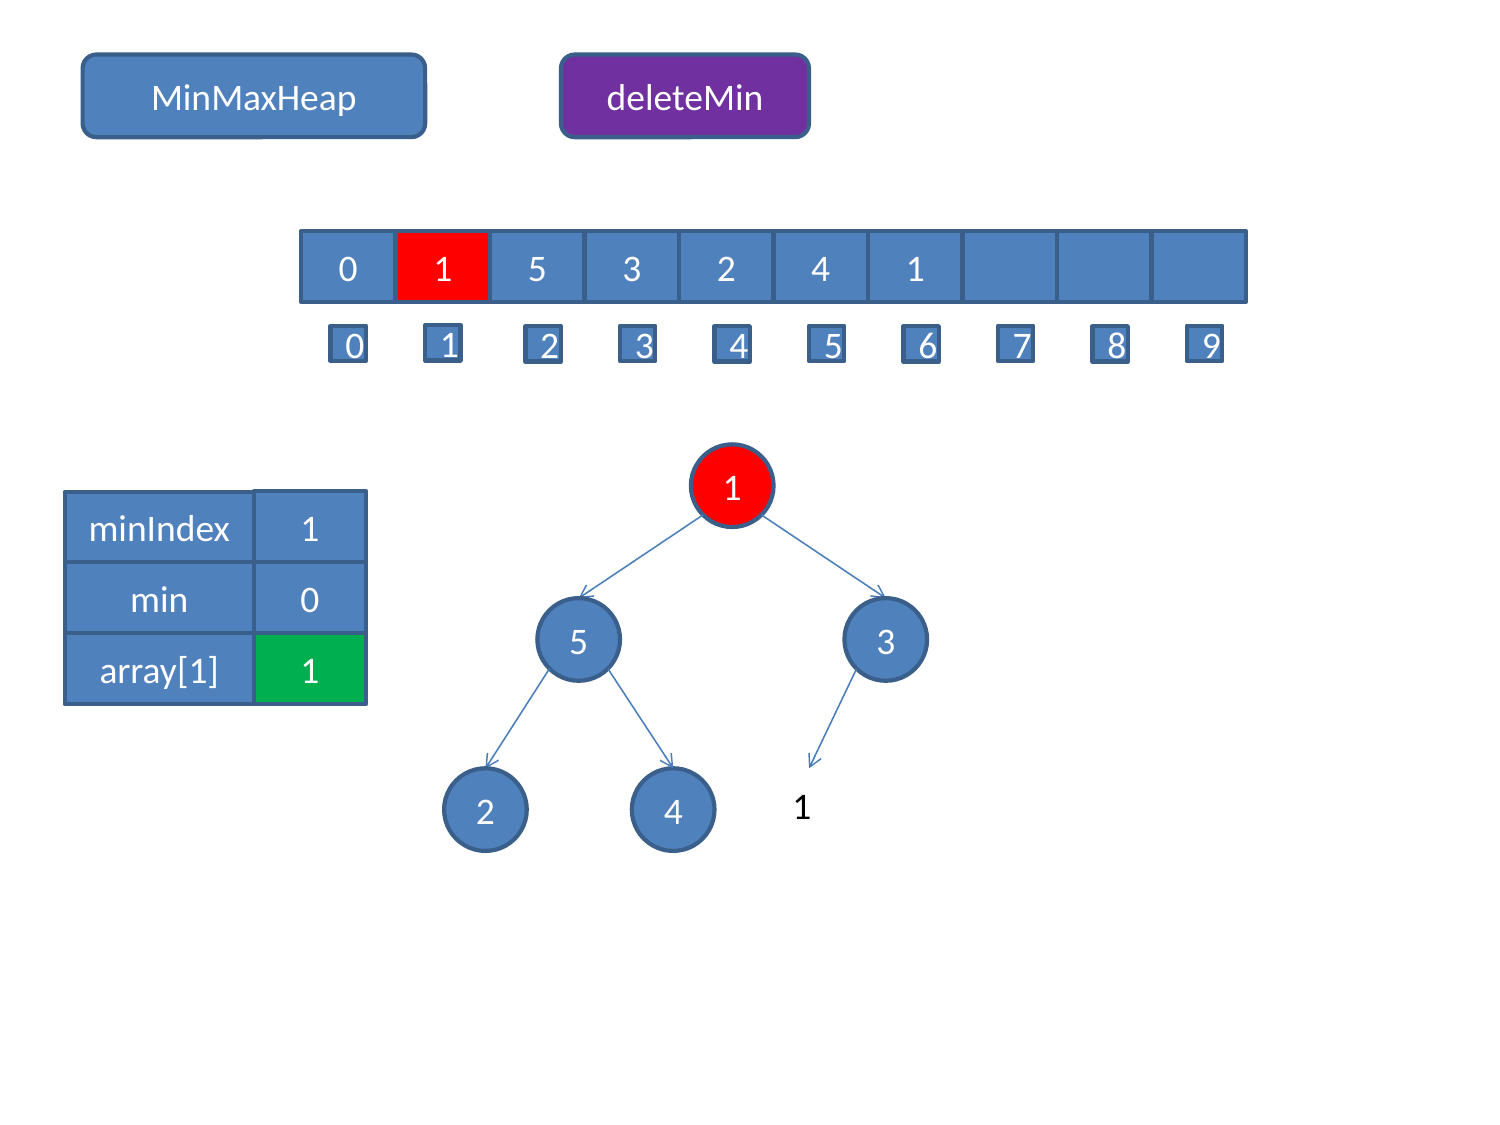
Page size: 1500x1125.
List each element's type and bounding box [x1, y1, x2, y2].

text_box [901, 324, 941, 364]
text_box [299, 229, 1248, 304]
text_box [1090, 324, 1130, 364]
text_box [1185, 324, 1224, 363]
text_box [712, 324, 752, 364]
text_box [80, 52, 428, 140]
text_box [777, 775, 827, 835]
text_box [442, 442, 930, 854]
text_box [618, 324, 657, 363]
text_box [996, 324, 1035, 363]
text_box [423, 323, 463, 363]
text_box [523, 324, 563, 364]
text_box [807, 324, 846, 363]
text_box [558, 52, 812, 140]
text_box [328, 324, 368, 363]
text_box [63, 489, 368, 706]
